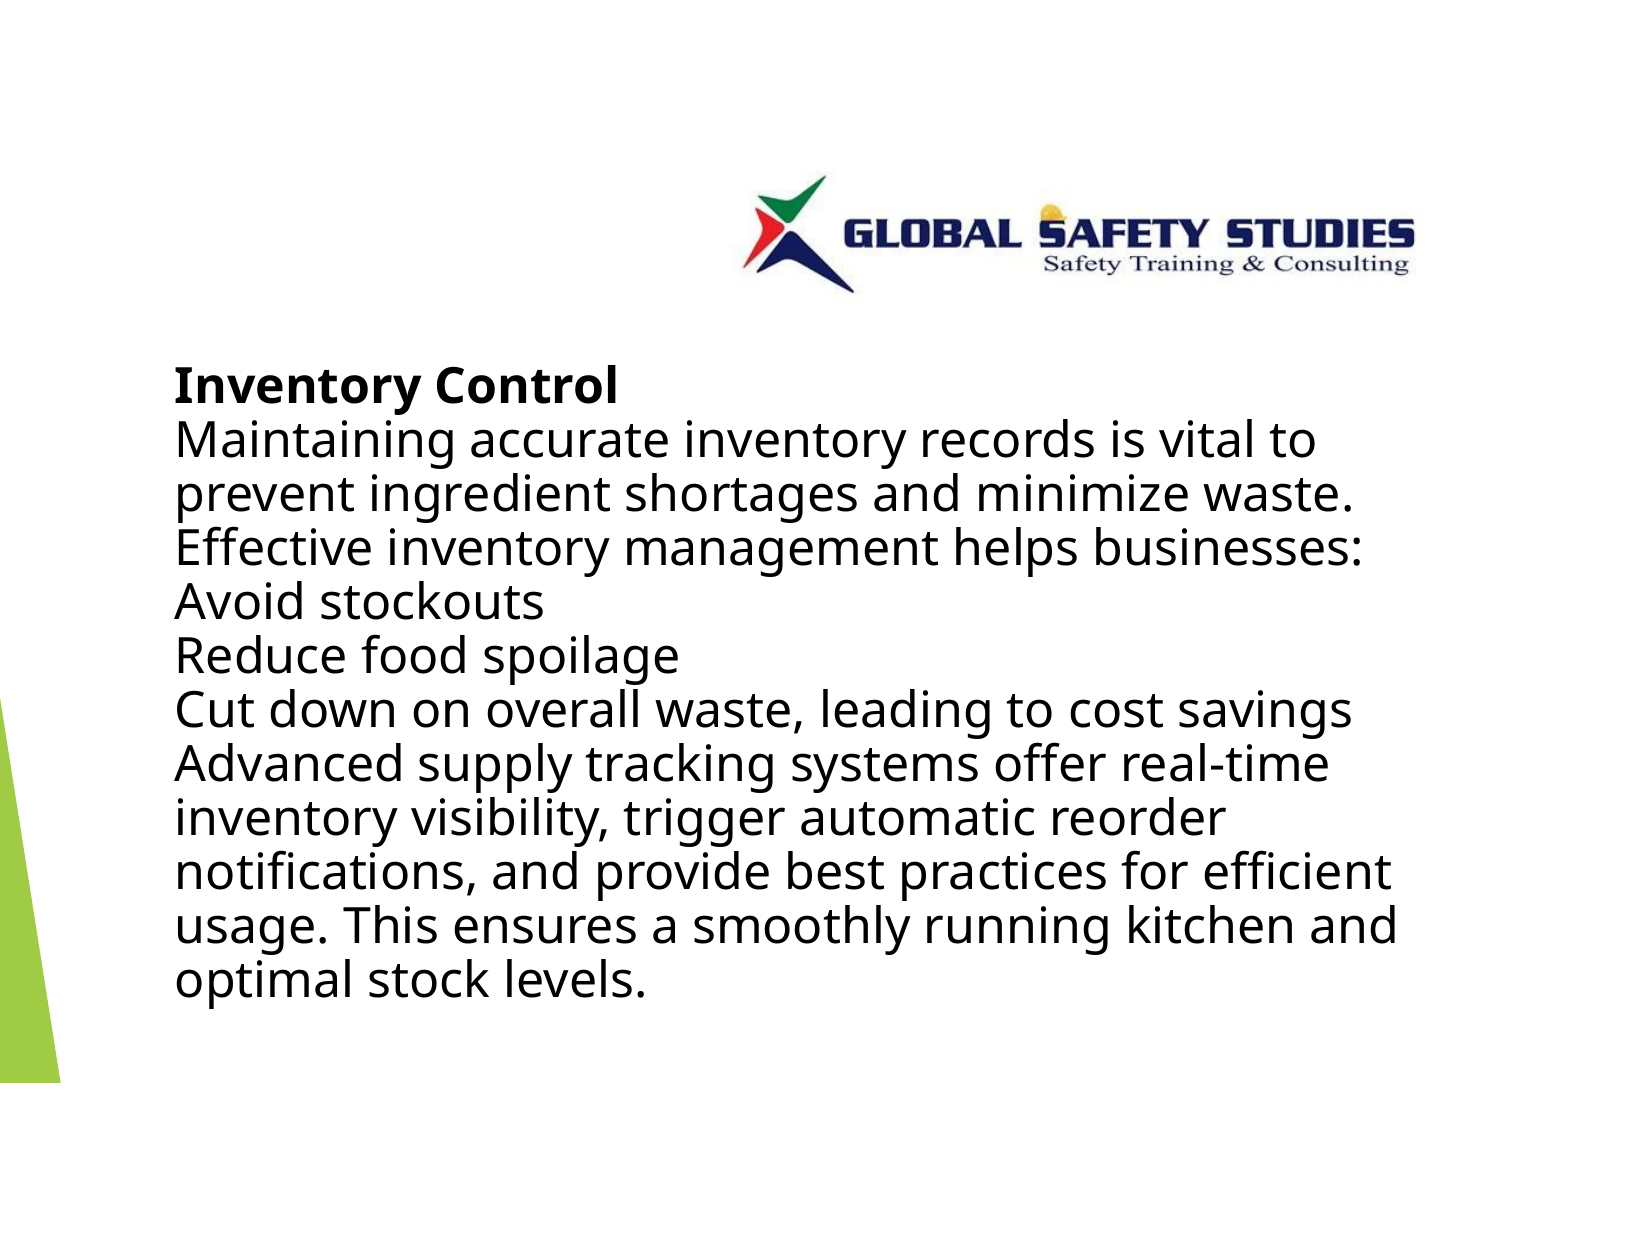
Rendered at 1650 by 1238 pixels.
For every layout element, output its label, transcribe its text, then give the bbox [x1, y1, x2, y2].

title Inventory Control Maintaining accurate inventory records is vital to prevent ingredient shortages and minimize waste. Effective inventory management helps businesses: Avoid stockouts Reduce food spoilage Cut down on overall waste, leading to cost savings Advanced supply tracking systems offer real-time inventory visibility, trigger automatic reorder notifications, and provide best practices for efficient usage. This ensures a smoothly running kitchen and optimal stock levels. [174, 358, 1500, 1068]
text_box [0, 697, 61, 1083]
picture [731, 171, 1427, 307]
